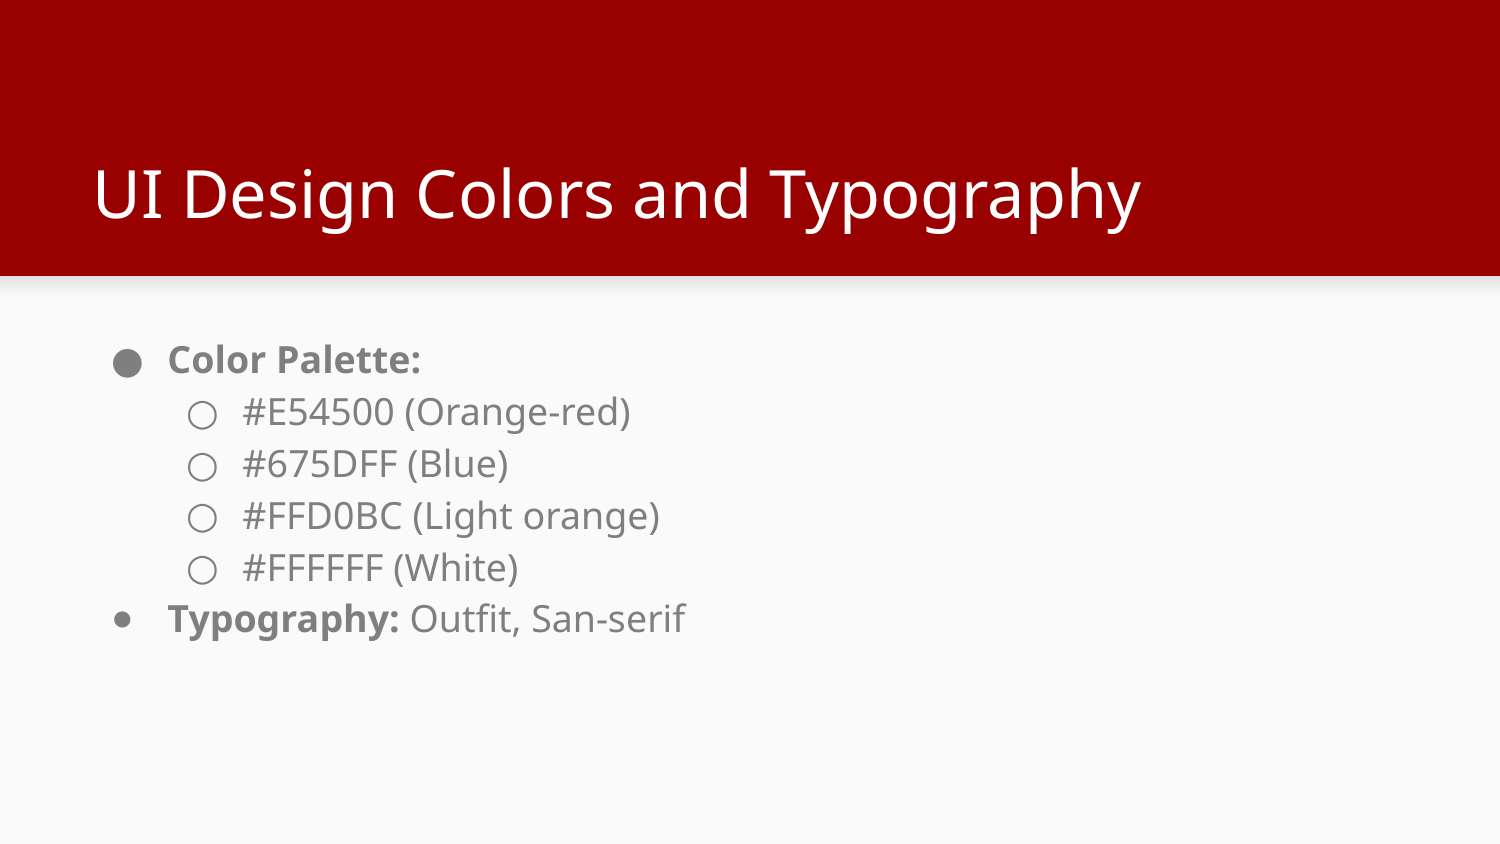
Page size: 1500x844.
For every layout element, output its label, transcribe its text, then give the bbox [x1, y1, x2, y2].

list Color Palette: #E54500 (Orange-red) #675DFF (Blue) #FFD0BC (Light orange) #FFFFFF (White) Typography: Outfit, San-serif [77, 314, 1500, 818]
title UI Design Colors and Typography [77, 121, 1427, 248]
